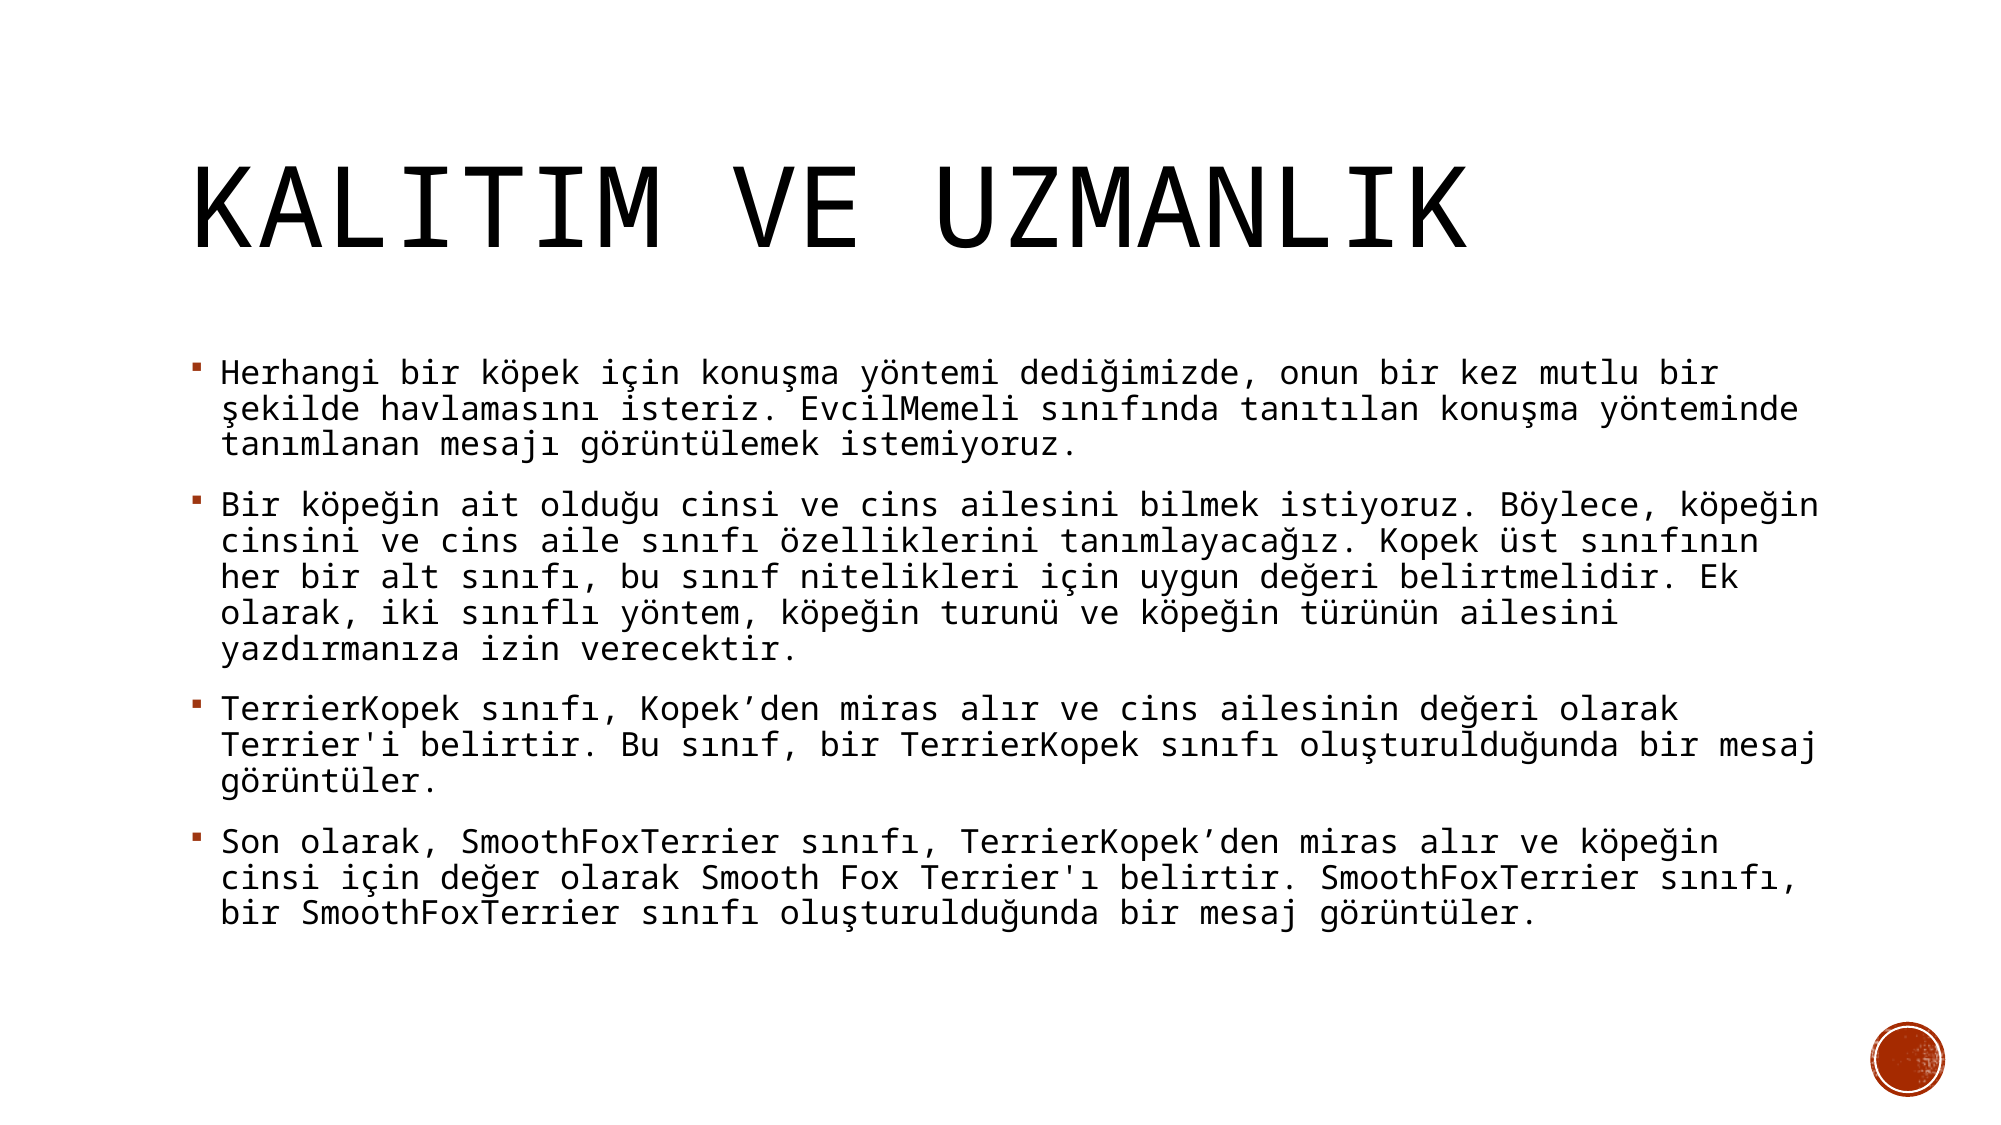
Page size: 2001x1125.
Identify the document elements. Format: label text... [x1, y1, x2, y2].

title Kalıtım ve Uzmanlık [175, 79, 1826, 344]
list Herhangi bir köpek için konuşma yöntemi dediğimizde, onun bir kez mutlu bir şekilde havlamasını isteriz. EvcilMemeli sınıfında tanıtılan konuşma yönteminde tanımlanan mesajı görüntülemek istemiyoruz. Bir köpeğin ait olduğu cinsi ve cins ailesini bilmek istiyoruz. Böylece, köpeğin cinsini ve cins aile sınıfı özelliklerini tanımlayacağız. Kopek üst sınıfının her bir alt sınıfı, bu sınıf nitelikleri için uygun değeri belirtmelidir. Ek olarak, iki sınıflı yöntem, köpeğin turunü ve köpeğin türünün ailesini yazdırmanıza izin verecektir. TerrierKopek sınıfı, Kopek’den miras alır ve cins ailesinin değeri olarak Terrier'i belirtir. Bu sınıf, bir TerrierKopek sınıfı oluşturulduğunda bir mesaj görüntüler. Son olarak, SmoothFoxTerrier sınıfı, TerrierKopek’den miras alır ve köpeğin cinsi için değer olarak Smooth Fox Terrier'ı belirtir. SmoothFoxTerrier sınıfı, bir SmoothFoxTerrier sınıfı oluşturulduğunda bir mesaj görüntüler. [175, 348, 1846, 1013]
